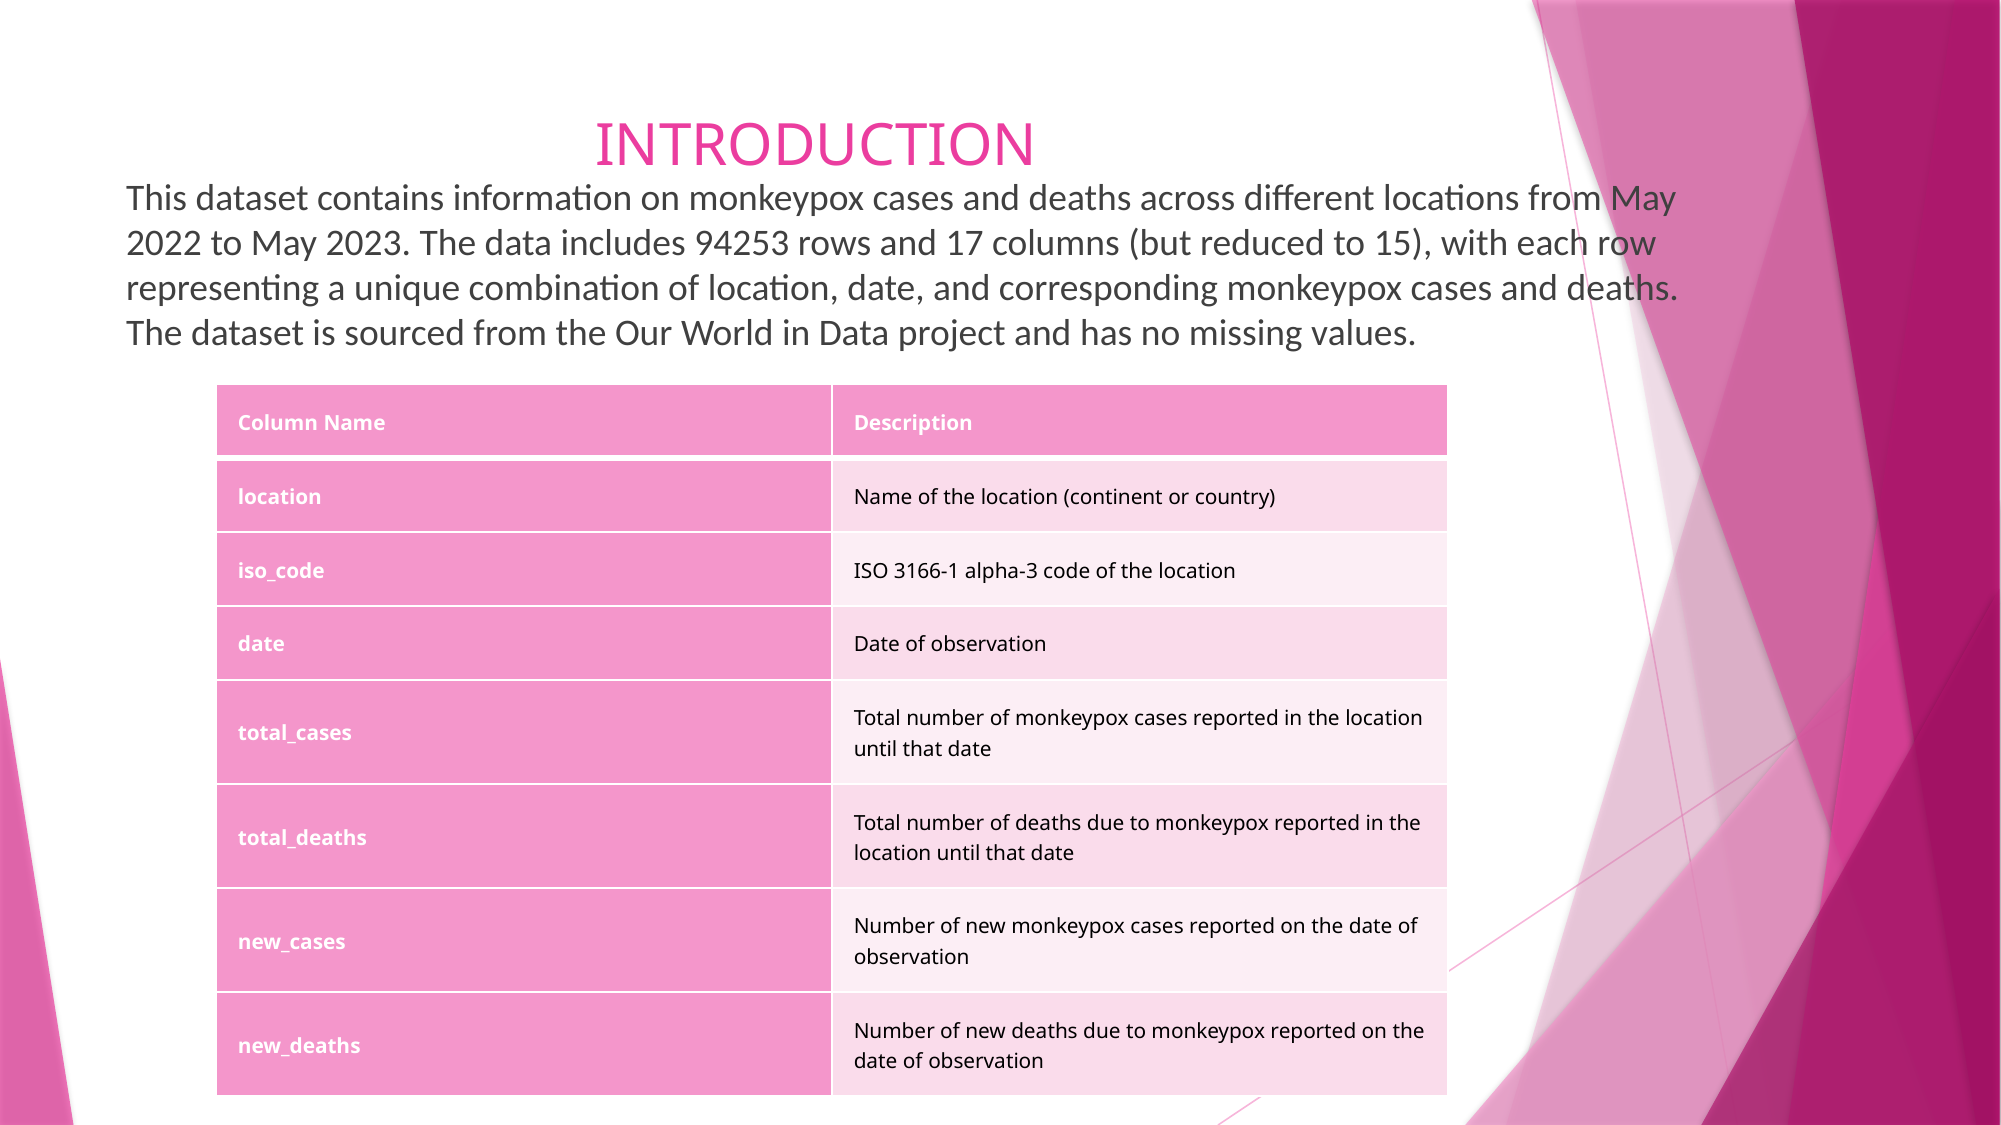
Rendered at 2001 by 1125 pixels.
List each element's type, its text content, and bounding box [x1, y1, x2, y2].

table_header Column Name [217, 385, 831, 455]
table_cell Name of the location (continent or country) [833, 461, 1447, 531]
table_cell Total number of deaths due to monkeypox reported in the location until that date [833, 785, 1447, 887]
table_cell Number of new deaths due to monkeypox reported on the date of observation [833, 993, 1447, 1095]
table_header Description [833, 385, 1447, 455]
table_cell new_deaths [217, 993, 831, 1095]
table_cell Total number of monkeypox cases reported in the location until that date [833, 681, 1447, 783]
table_cell total_deaths [217, 785, 831, 887]
table_cell Number of new monkeypox cases reported on the date of observation [833, 889, 1447, 991]
table_cell date [217, 607, 831, 679]
table_cell iso_code [217, 533, 831, 605]
list This dataset contains information on monkeypox cases and deaths across different locations from May 2022 to May 2023. The data includes 94253 rows and 17 columns (but reduced to 15), with each row representing a unique combination of location, date, and corresponding monkeypox cases and deaths. The dataset is sourced from the Our World in Data project and has no missing values. [111, 99, 1722, 367]
table_cell Date of observation [833, 607, 1447, 679]
table_cell ISO 3166-1 alpha-3 code of the location [833, 533, 1447, 605]
table_cell location [217, 461, 831, 531]
table_cell new_cases [217, 889, 831, 991]
table_cell total_cases [217, 681, 831, 783]
